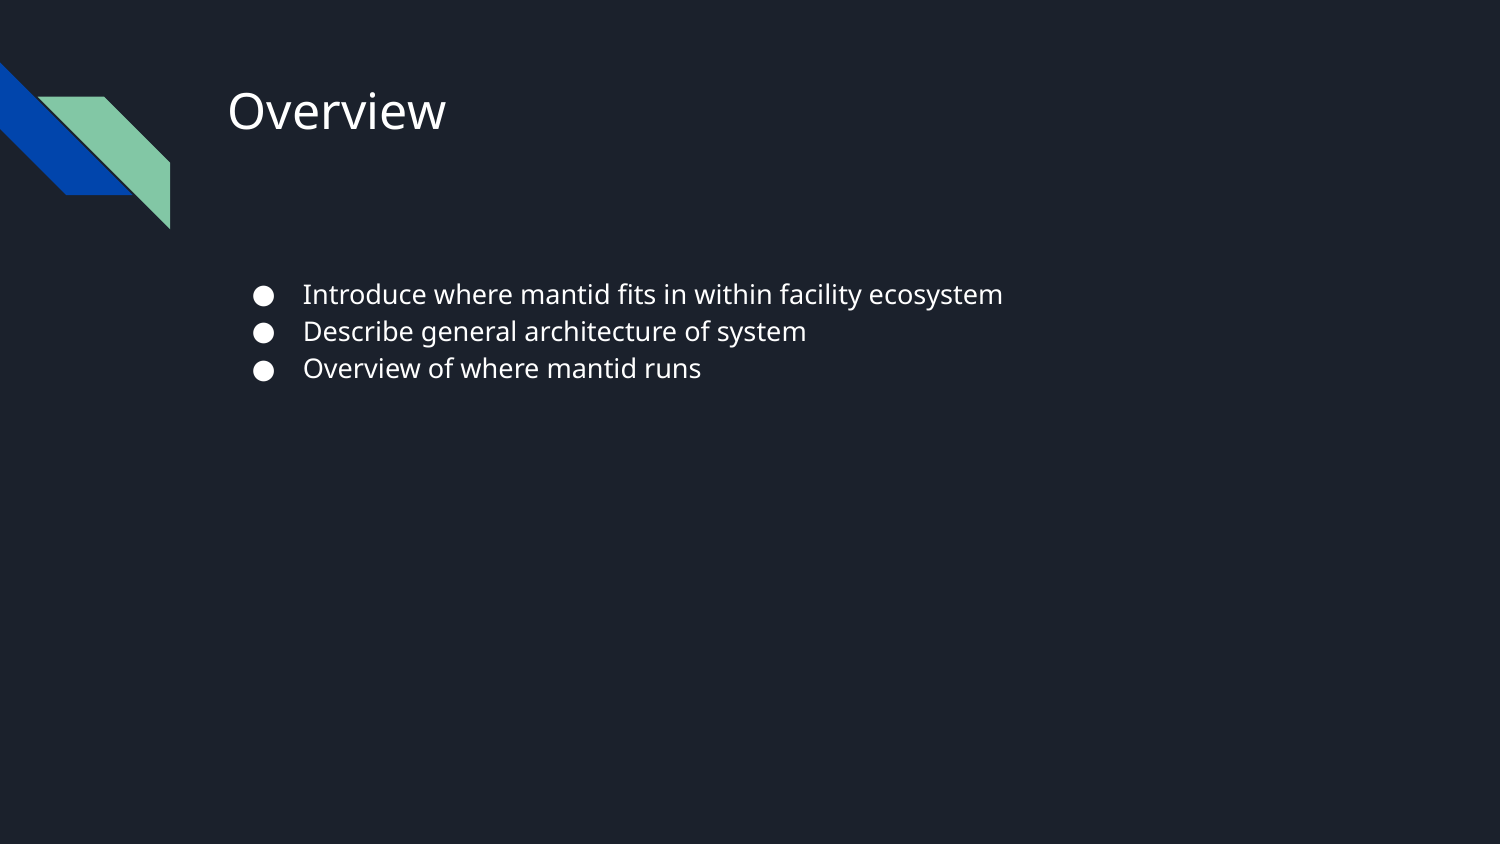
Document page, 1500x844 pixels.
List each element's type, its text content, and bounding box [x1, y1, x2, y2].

list Introduce where mantid fits in within facility ecosystem Describe general architecture of system Overview of where mantid runs [212, 257, 1368, 735]
title Overview [212, 64, 1368, 215]
